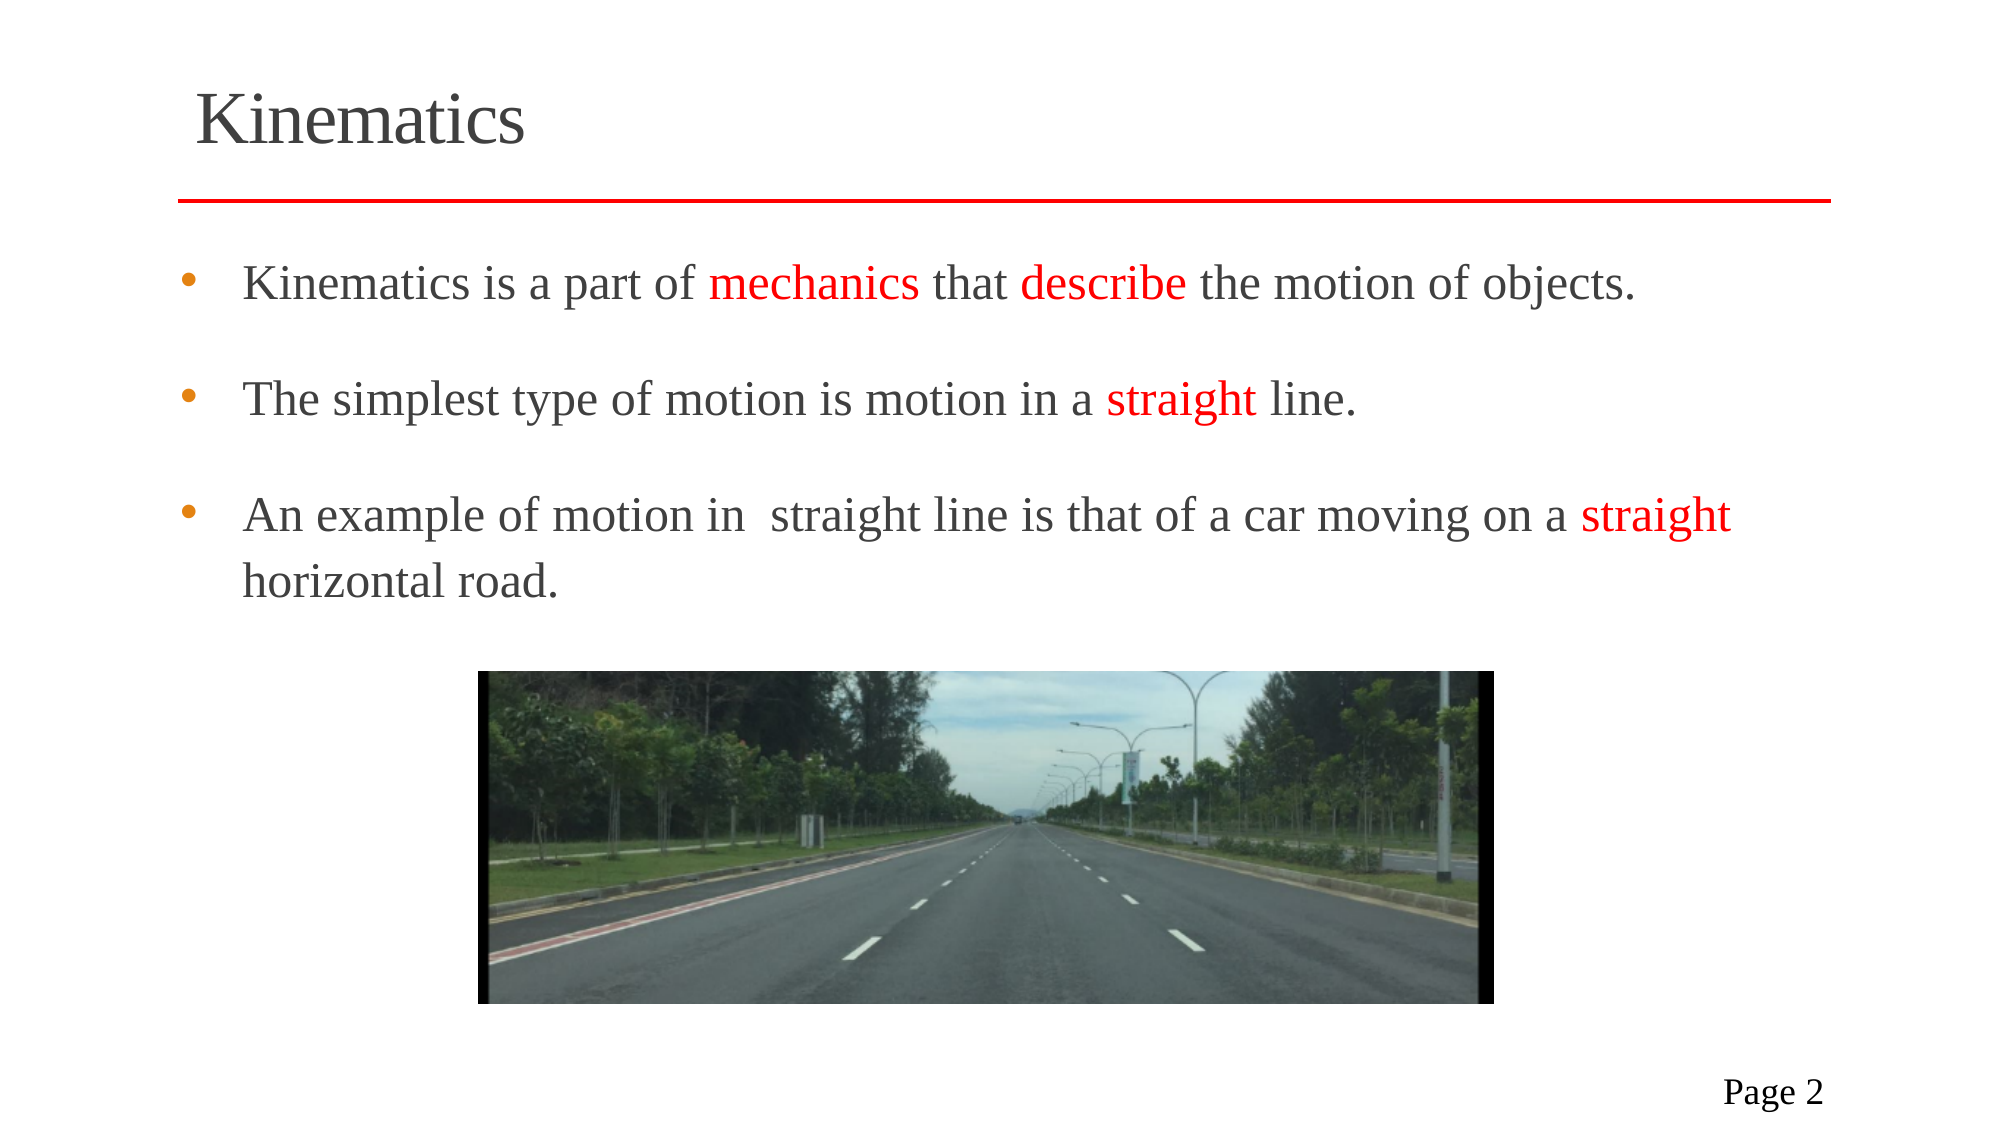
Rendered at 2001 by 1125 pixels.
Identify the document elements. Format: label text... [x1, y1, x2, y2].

title Kinematics [180, 47, 1830, 195]
picture [478, 670, 1494, 1005]
list Kinematics is a part of mechanics that describe the motion of objects. The simplest type of motion is motion in a straight line. An example of motion in straight line is that of a car moving on a straight horizontal road. [180, 236, 1834, 1004]
slide_number Page 2 [1624, 1059, 1840, 1120]
